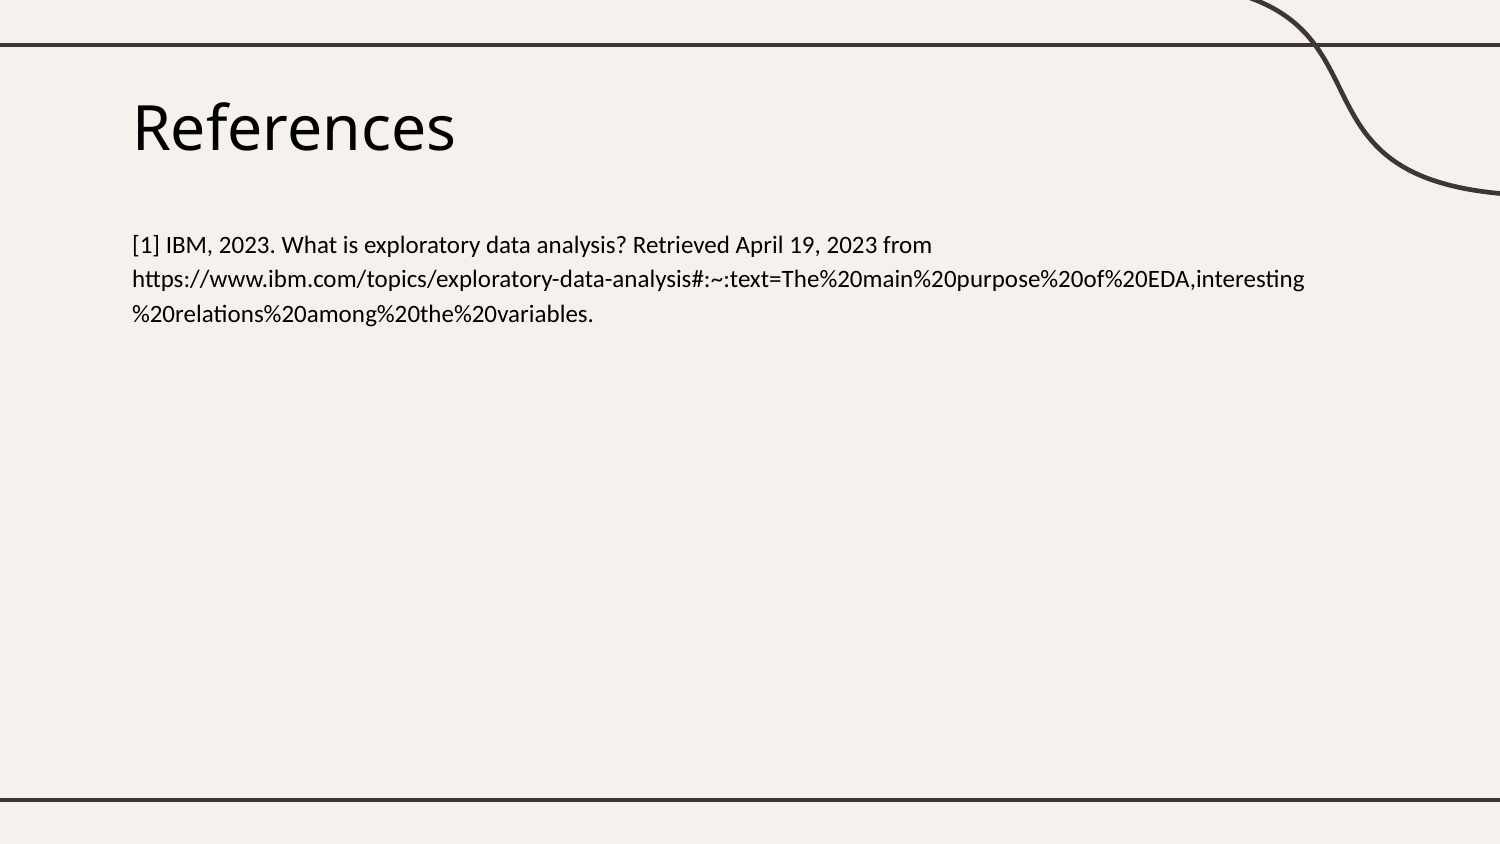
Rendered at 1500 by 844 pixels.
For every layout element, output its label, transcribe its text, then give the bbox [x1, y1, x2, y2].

list [1] IBM, 2023. What is exploratory data analysis? Retrieved April 19, 2023 from https://www.ibm.com/topics/exploratory-data-analysis#:~:text=The%20main%20purpose%20of%20EDA,interesting%20relations%20among%20the%20variables. [116, 208, 1383, 750]
title References [116, 72, 890, 167]
